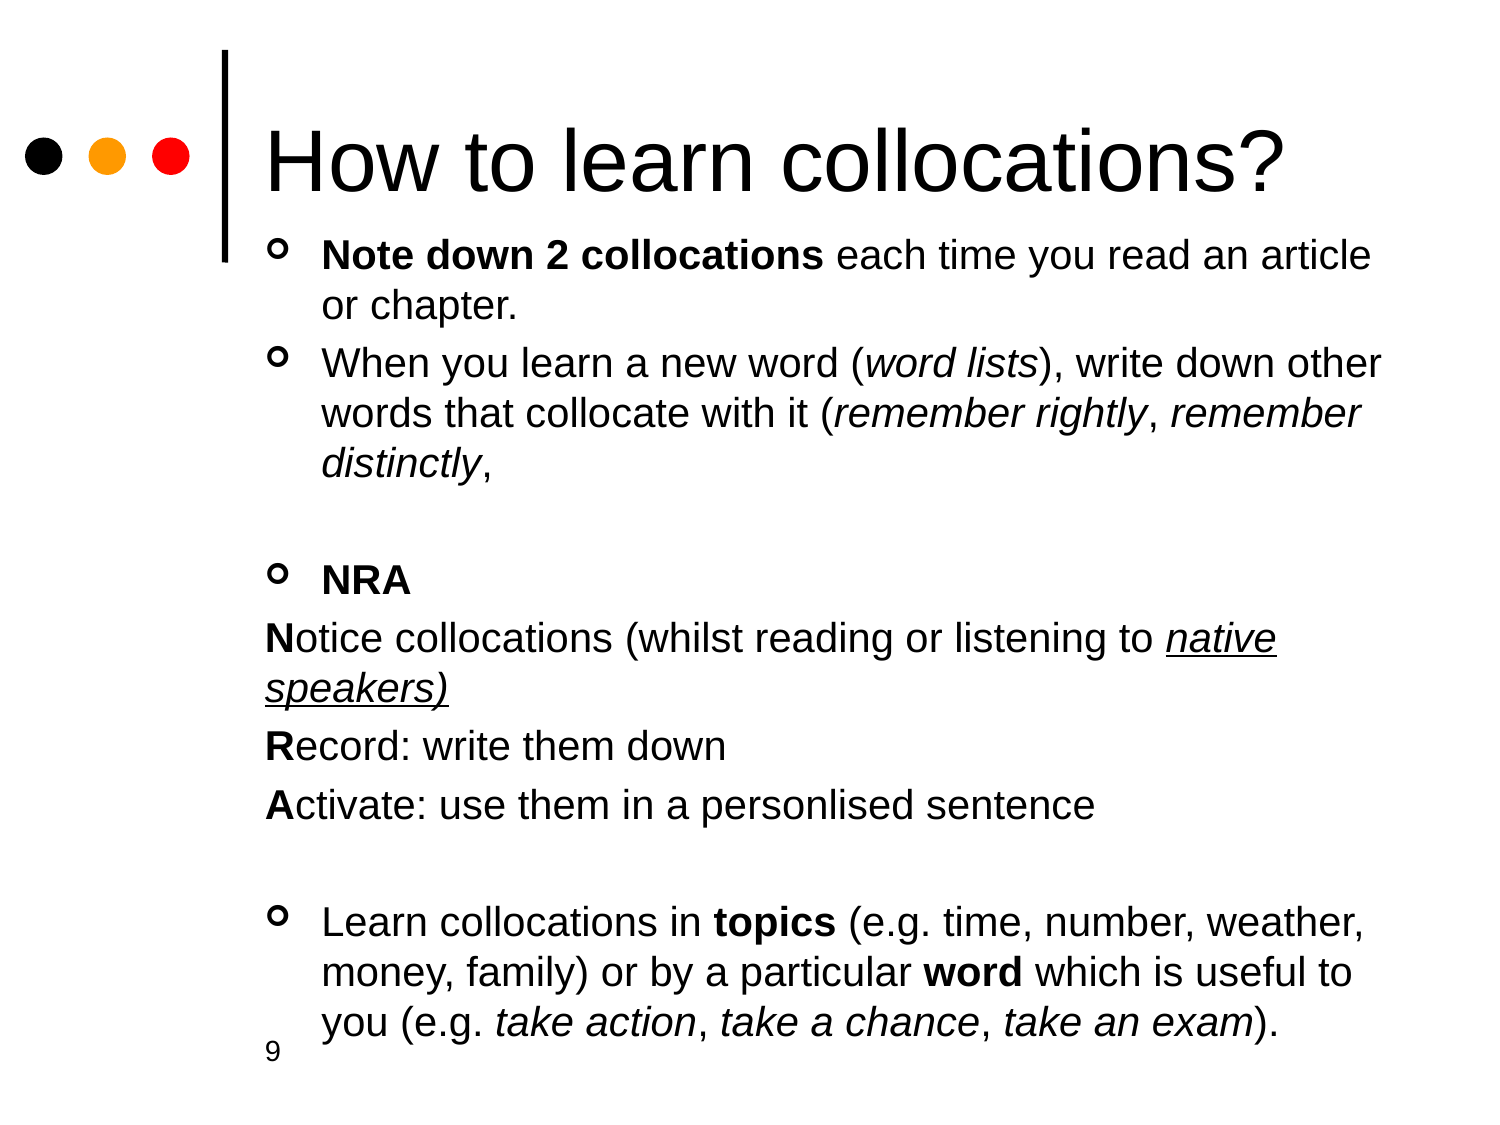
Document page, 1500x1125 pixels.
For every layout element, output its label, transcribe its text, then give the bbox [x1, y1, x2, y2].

list Note down 2 collocations each time you read an article or chapter. When you learn a new word (word lists), write down other words that collocate with it (remember rightly, remember distinctly, NRA Notice collocations (whilst reading or listening to native speakers) Record: write them down Activate: use them in a personlised sentence Learn collocations in topics (e.g. time, number, weather, money, family) or by a particular word which is useful to you (e.g. take action, take a chance, take an exam). [249, 219, 1400, 1059]
slide_number 9 [249, 1025, 463, 1100]
title How to learn collocations? [249, 31, 1400, 219]
